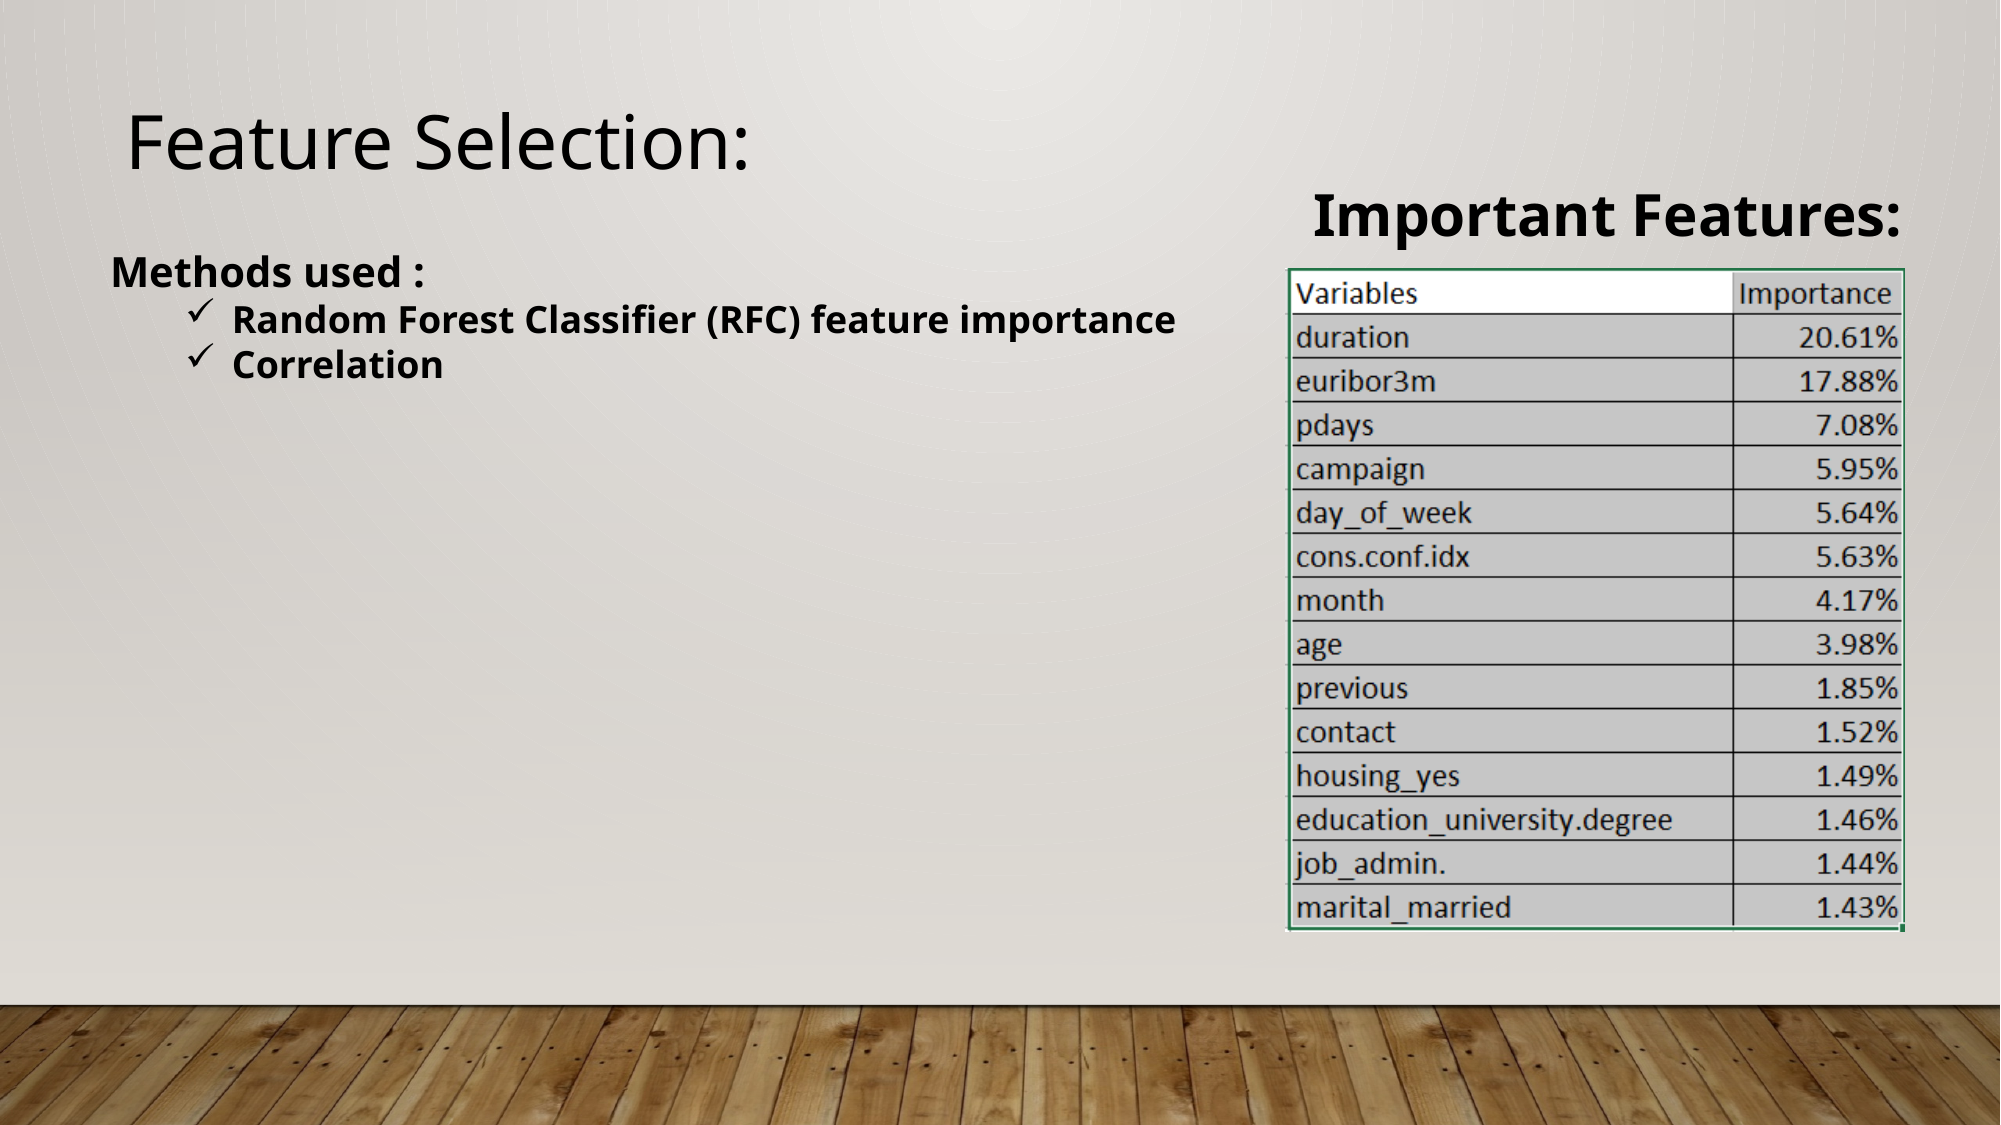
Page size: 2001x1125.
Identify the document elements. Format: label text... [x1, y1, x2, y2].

picture [1285, 268, 1905, 932]
text_box Important Features: [1298, 170, 1918, 255]
text_box Methods used : Random Forest Classifier (RFC) feature importance Correlation [95, 193, 1218, 484]
picture [0, 1005, 2000, 1125]
text_box Feature Selection: [110, 87, 1077, 193]
